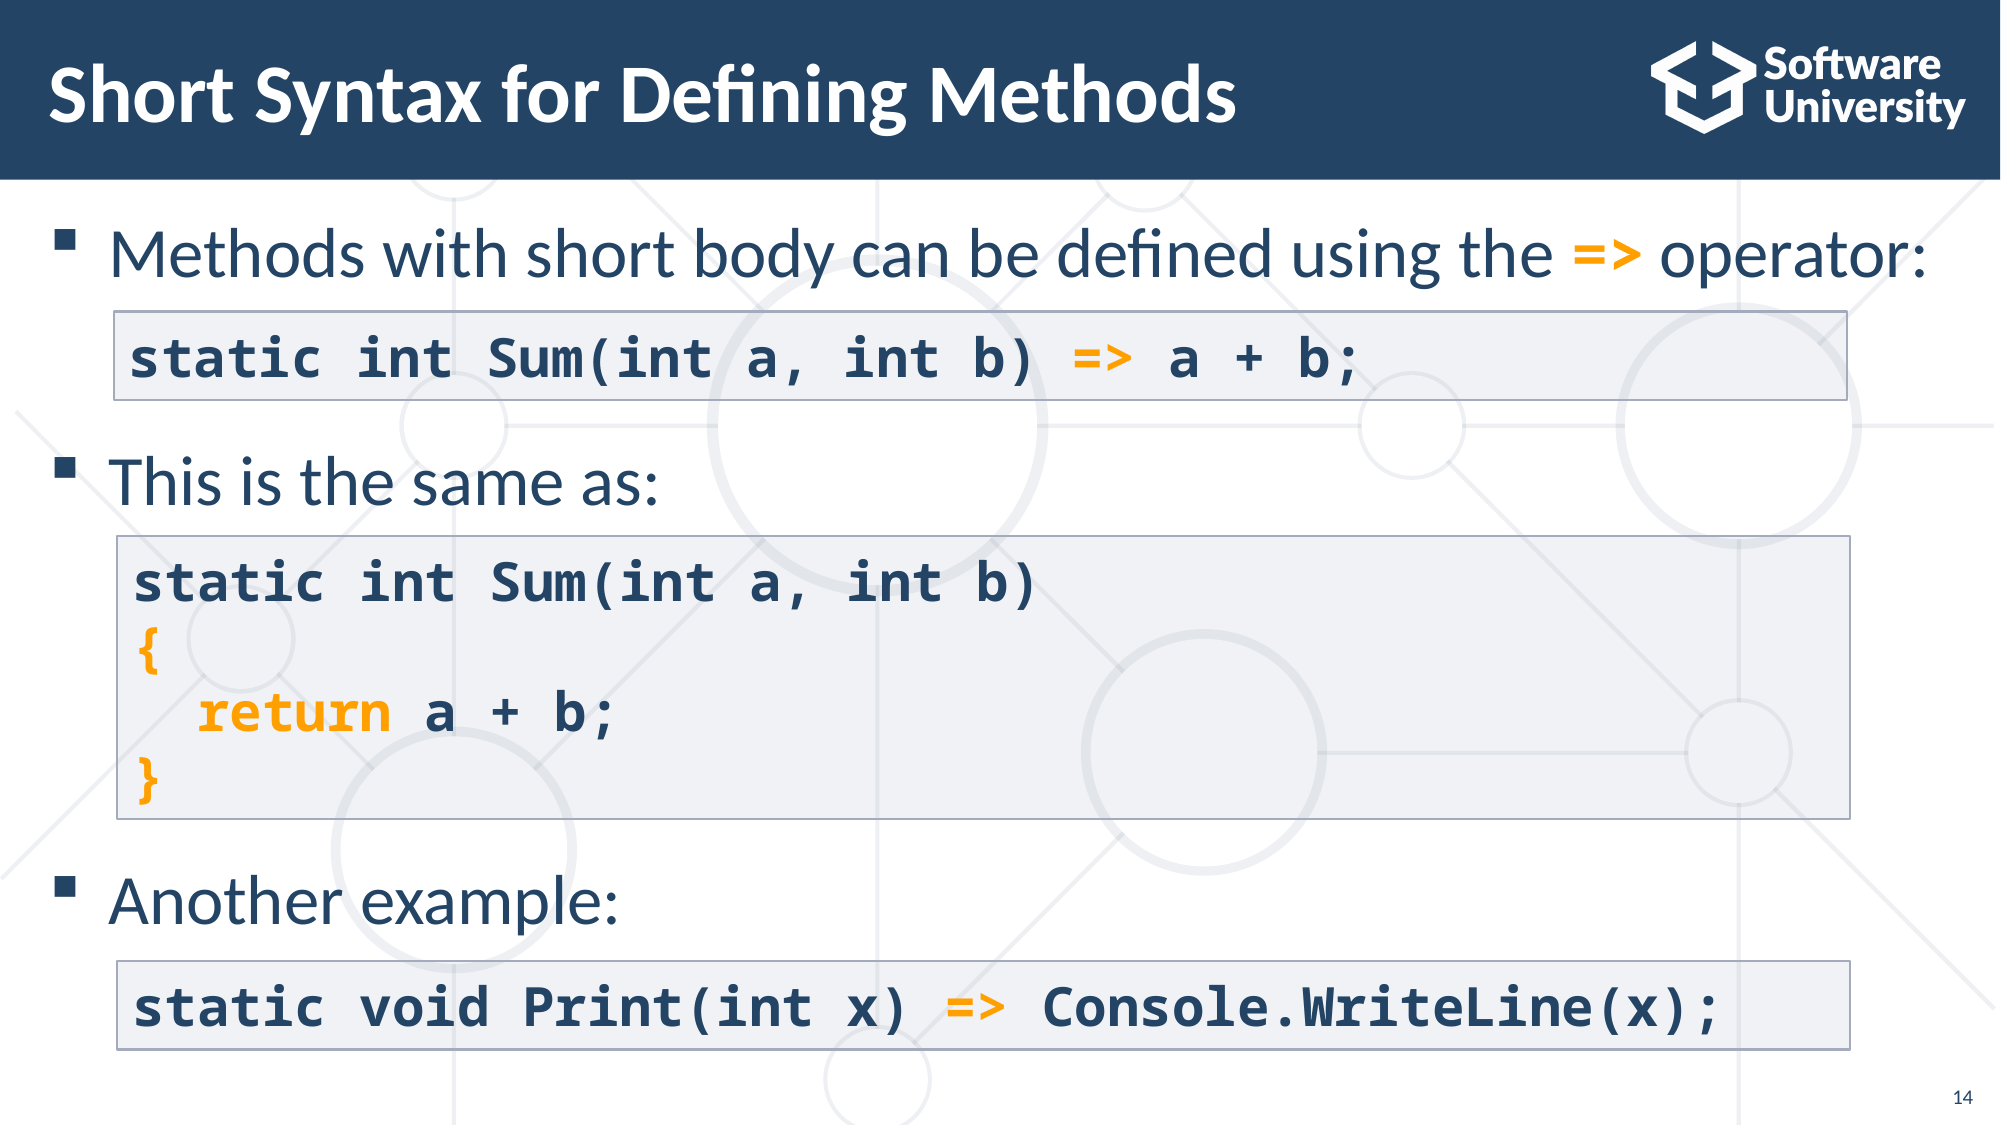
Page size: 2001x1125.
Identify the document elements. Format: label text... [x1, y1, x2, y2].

text_box static int Sum(int a, int b) => a + b; [114, 311, 1848, 401]
slide_number 14 [1927, 1067, 1989, 1117]
text_box static void Print(int x) => Console.WriteLine(x); [117, 960, 1851, 1050]
picture [1651, 41, 1966, 134]
title Short Syntax for Defining Methods [31, 16, 1625, 162]
list Methods with short body can be defined using the => operator: This is the same as: Another example: [31, 196, 1970, 1104]
text_box static int Sum(int a, int b) { return a + b; } [117, 535, 1851, 820]
